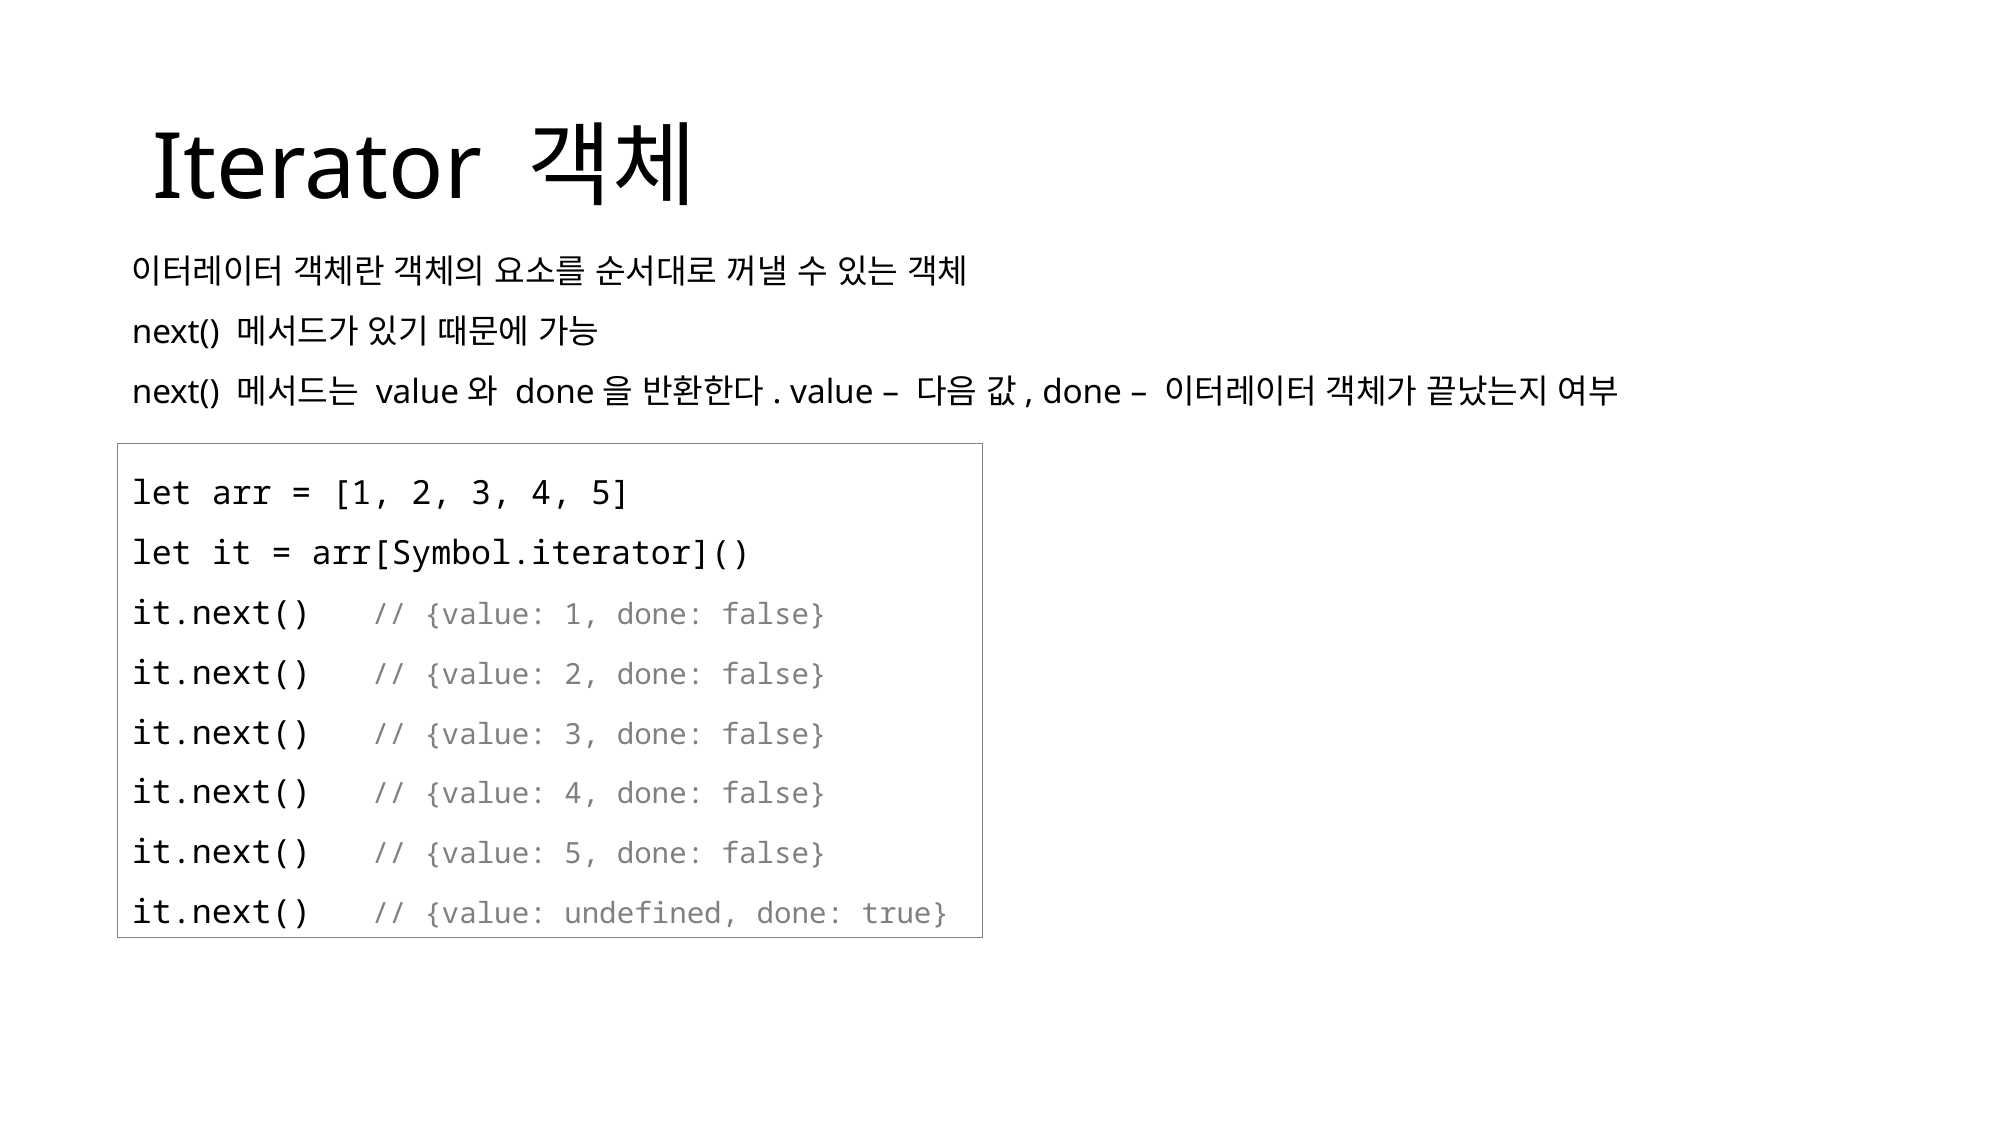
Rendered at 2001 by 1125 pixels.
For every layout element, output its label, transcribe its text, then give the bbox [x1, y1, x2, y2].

text_box 이터레이터 객체란 객체의 요소를 순서대로 꺼낼 수 있는 객체 next() 메서드가 있기 때문에 가능 next() 메서드는 value와 done을 반환한다. value – 다음 값, done – 이터레이터 객체가 끝났는지 여부 [117, 222, 1743, 418]
title Iterator 객체 [137, 59, 1863, 278]
text_box let arr = [1, 2, 3, 4, 5] let it = arr[Symbol.iterator]() it.next() // {value: 1, done: false} it.next() // {value: 2, done: false} it.next() // {value: 3, done: false} it.next() // {value: 4, done: false} it.next() // {value: 5, done: false} it.next() // {value: undefined, done: true} [117, 443, 983, 938]
